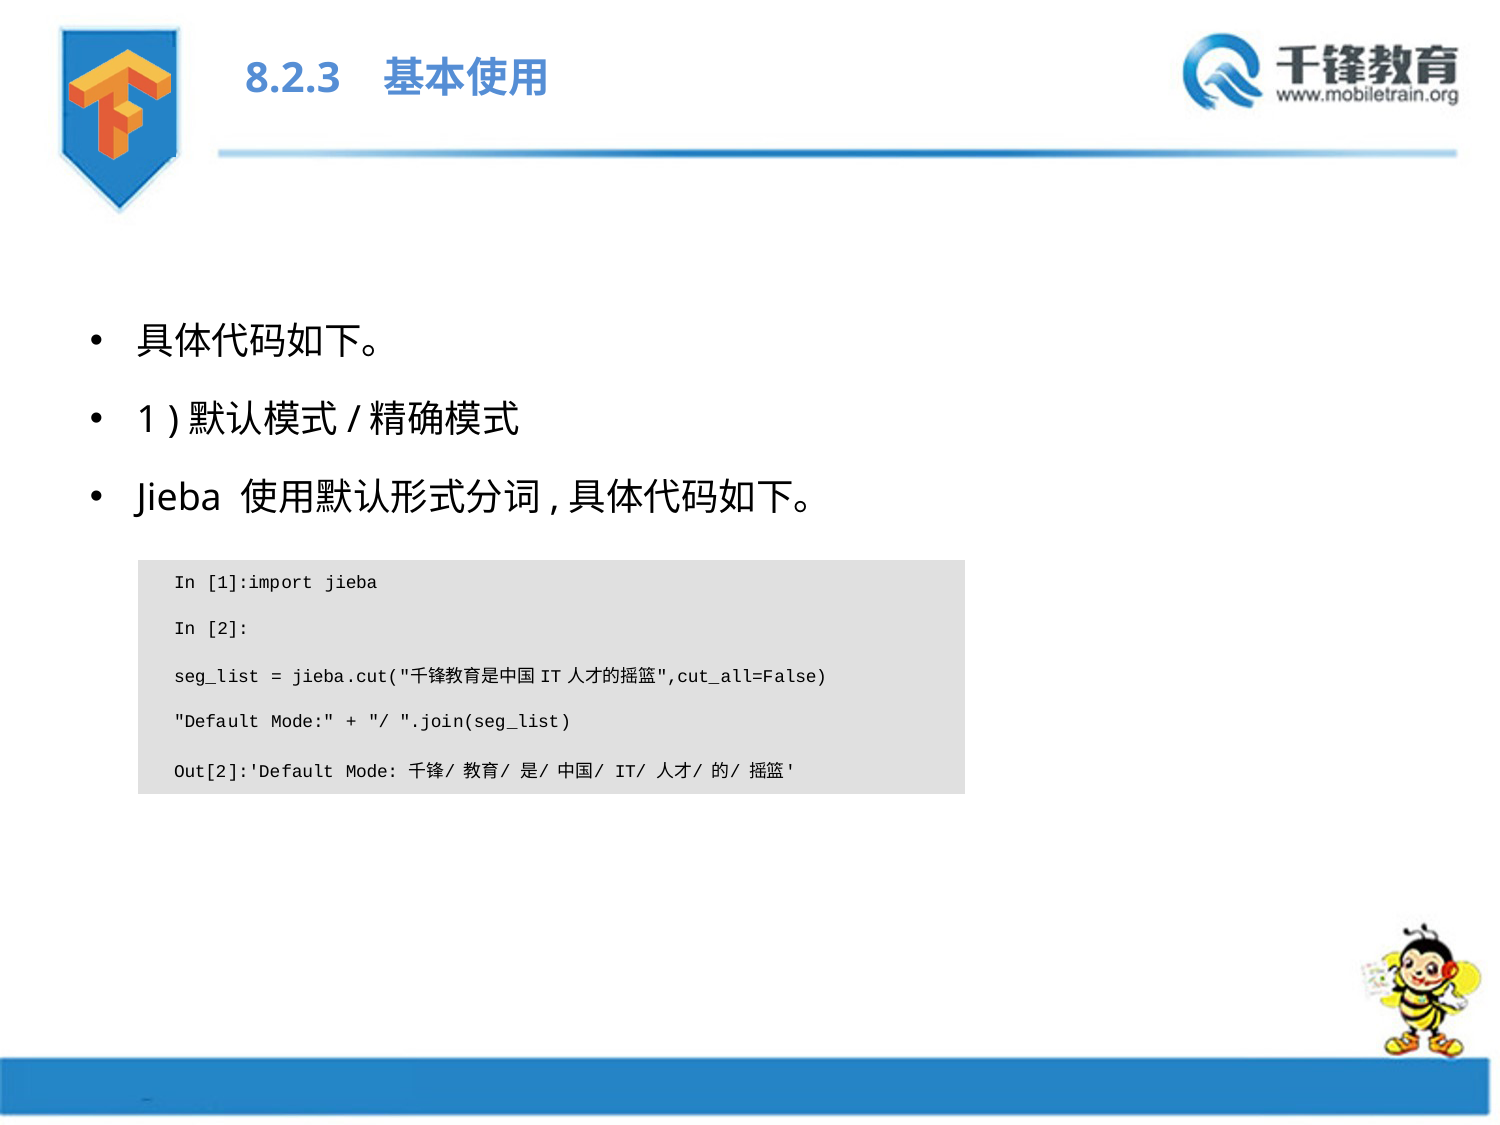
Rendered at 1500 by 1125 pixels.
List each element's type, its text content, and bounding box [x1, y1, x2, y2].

picture [0, 0, 1500, 286]
picture [0, 525, 1500, 1125]
text_box 具体代码如下。 1 )默认模式/精确模式 Jieba 使用默认形式分词,具体代码如下。 [0, 286, 1500, 525]
text_box 8.2.3 基本使用 [230, 29, 1069, 122]
